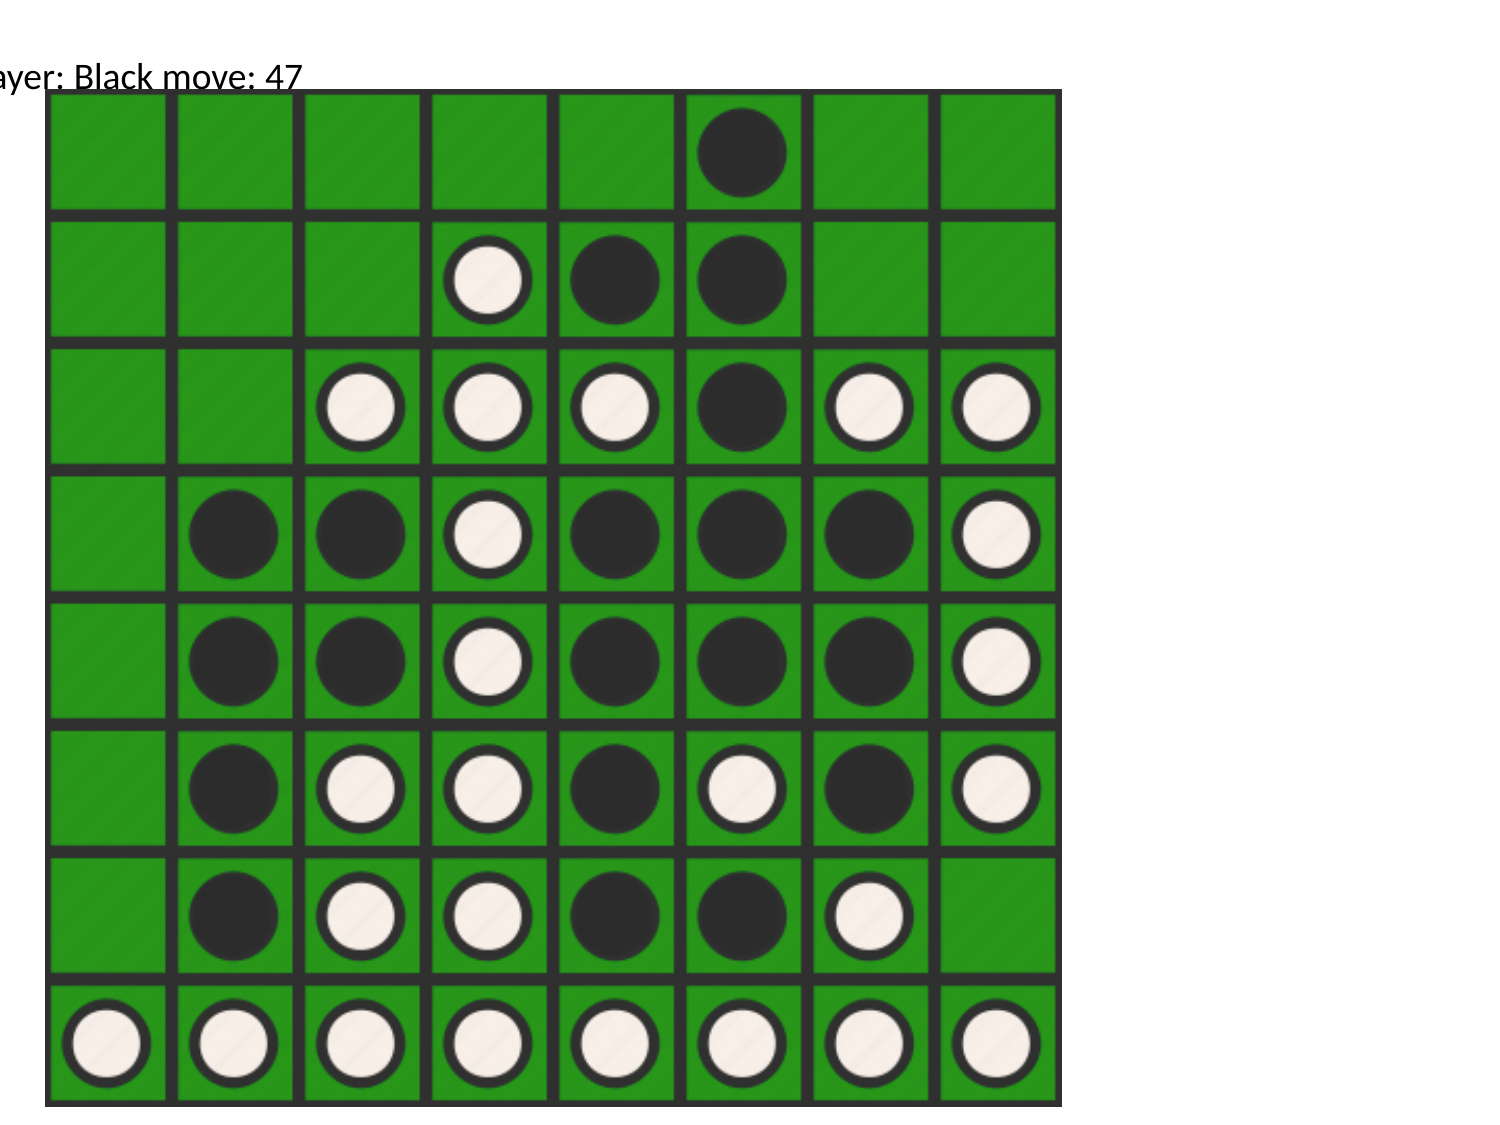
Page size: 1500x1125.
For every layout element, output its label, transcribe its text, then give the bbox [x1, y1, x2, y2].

picture [44, 89, 1062, 1107]
text_box turn: 41 player: Black move: 47 [0, 44, 319, 105]
